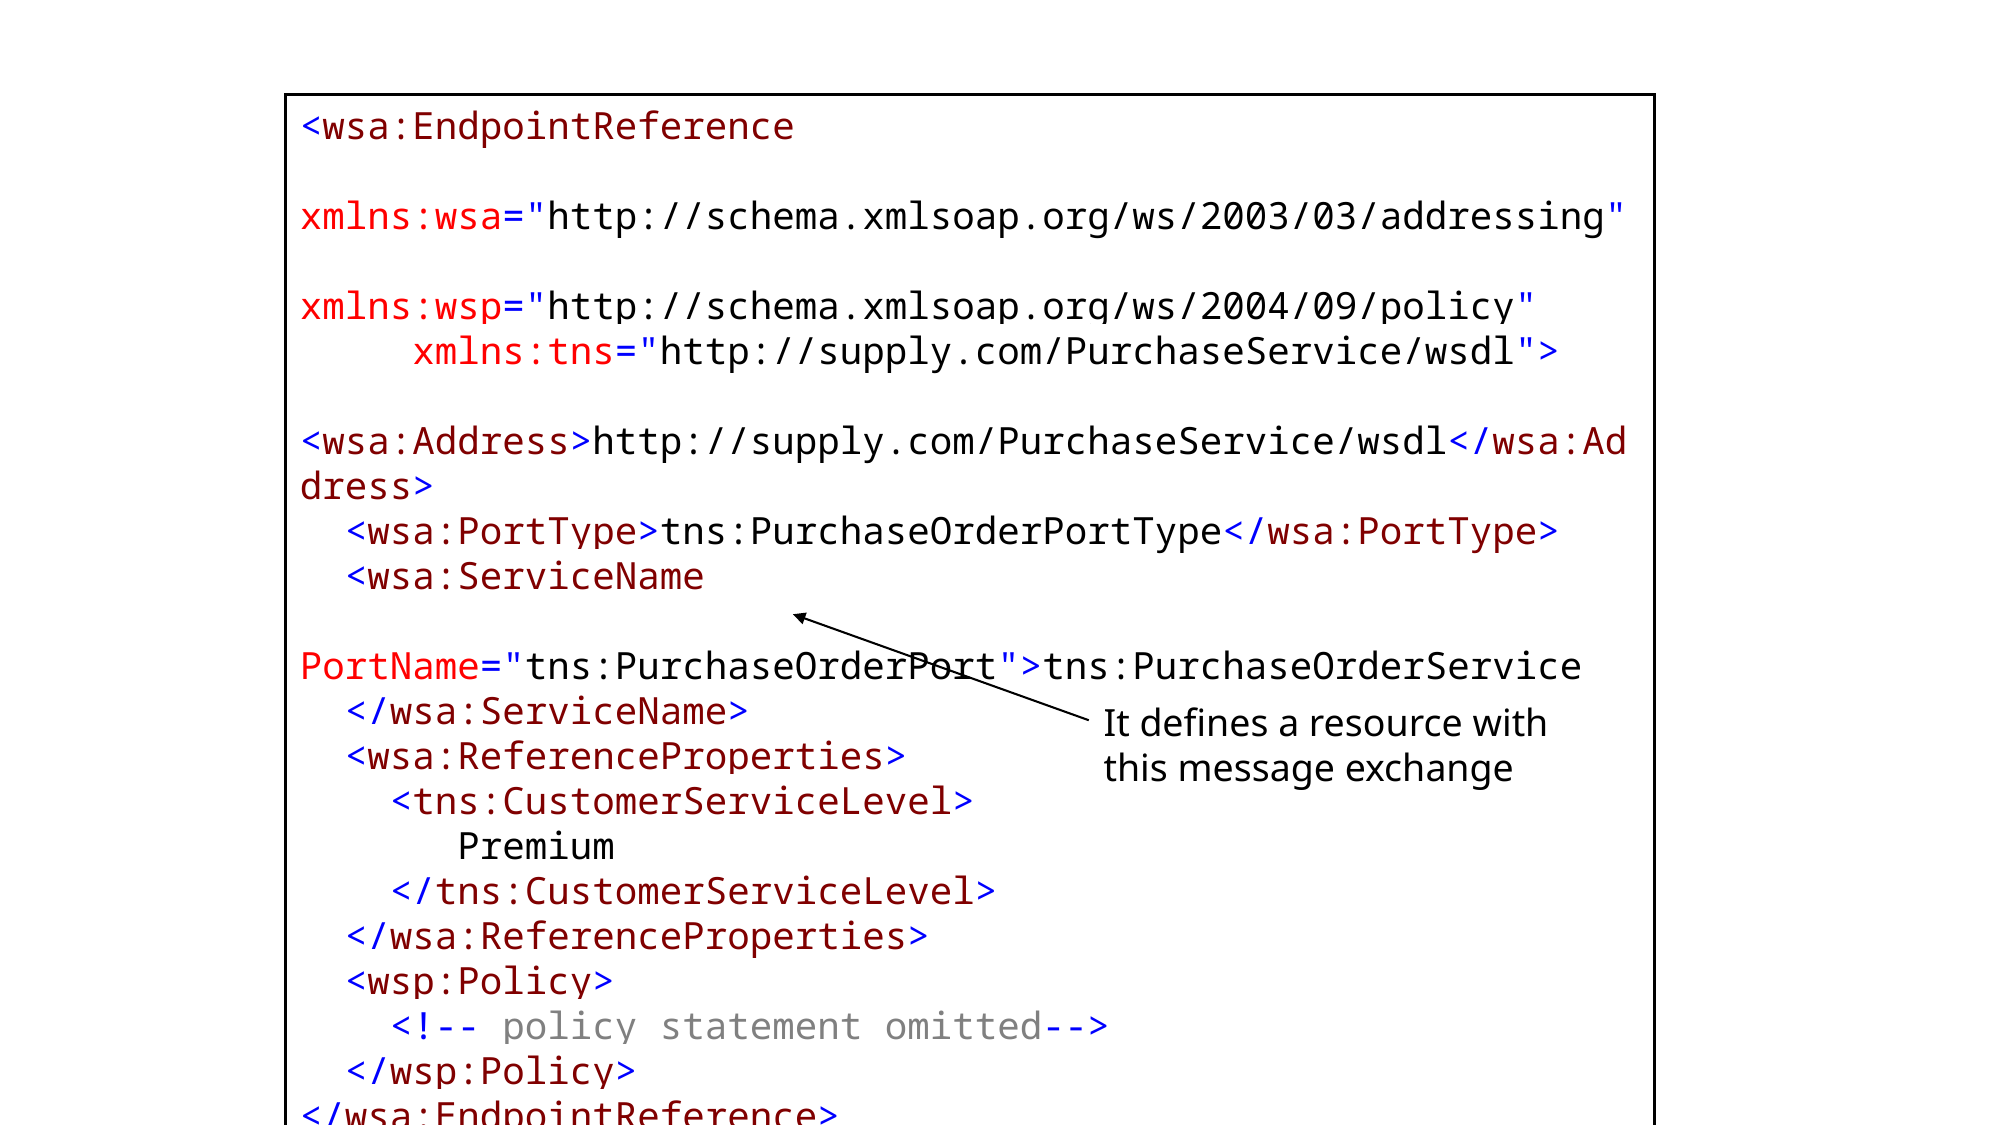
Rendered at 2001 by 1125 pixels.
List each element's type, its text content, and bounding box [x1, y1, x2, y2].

text_box [792, 612, 1089, 721]
text_box It defines a resource with this message exchange [1088, 691, 1633, 796]
text_box <wsa:EndpointReference xmlns:wsa="http://schema.xmlsoap.org/ws/2003/03/addressing" xmlns:wsp="http://schema.xmlsoap.org/ws/2004/09/policy" xmlns:tns="http://supply.com/PurchaseService/wsdl"> <wsa:Address>http://supply.com/PurchaseService/wsdl</wsa:Address> <wsa:PortType>tns:PurchaseOrderPortType</wsa:PortType> <wsa:ServiceName PortName="tns:PurchaseOrderPort">tns:PurchaseOrderService </wsa:ServiceName> <wsa:ReferenceProperties> <tns:CustomerServiceLevel> Premium </tns:CustomerServiceLevel> </wsa:ReferenceProperties> <wsp:Policy> <!-- policy statement omitted--> </wsp:Policy> </wsa:EndpointReference> [285, 94, 1655, 1125]
